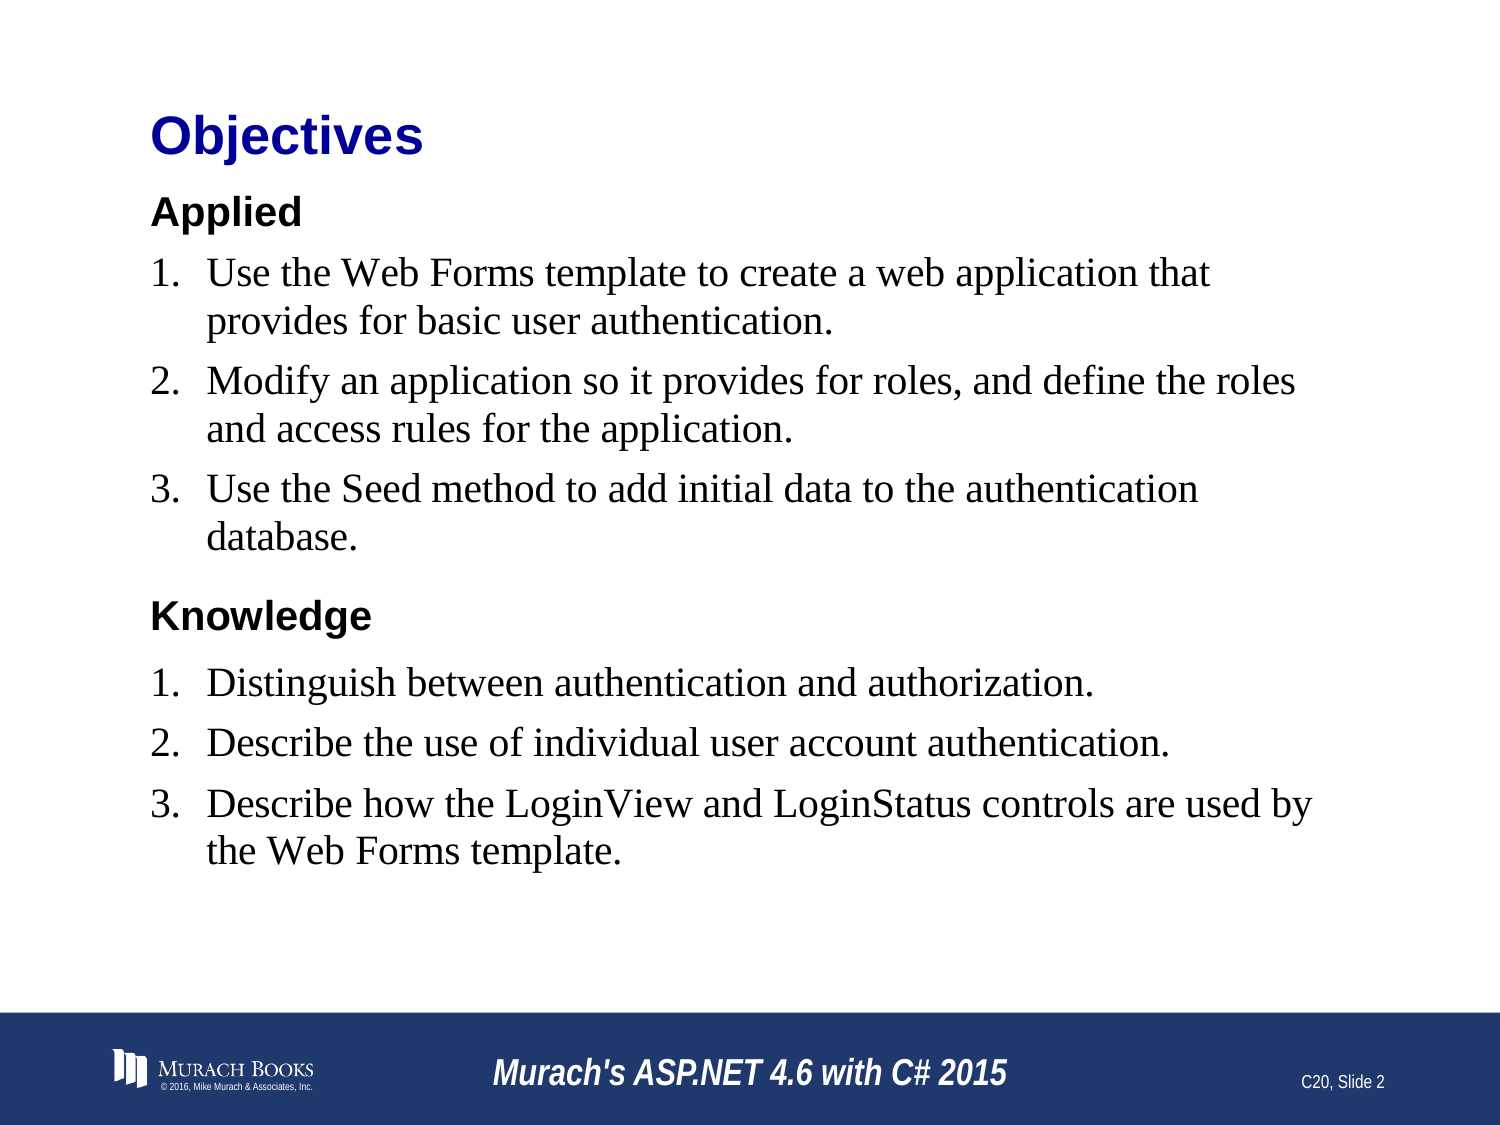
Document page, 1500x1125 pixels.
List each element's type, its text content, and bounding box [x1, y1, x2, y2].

title Objectives [150, 99, 1350, 157]
slide_number Murach's ASP.NET 4.6 with C# 2015 [463, 1046, 1050, 1100]
footer © 2016, Mike Murach & Associates, Inc. [12, 1025, 463, 1100]
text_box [149, 156, 1348, 1038]
slide_number C20, Slide 2 [1087, 1025, 1400, 1100]
